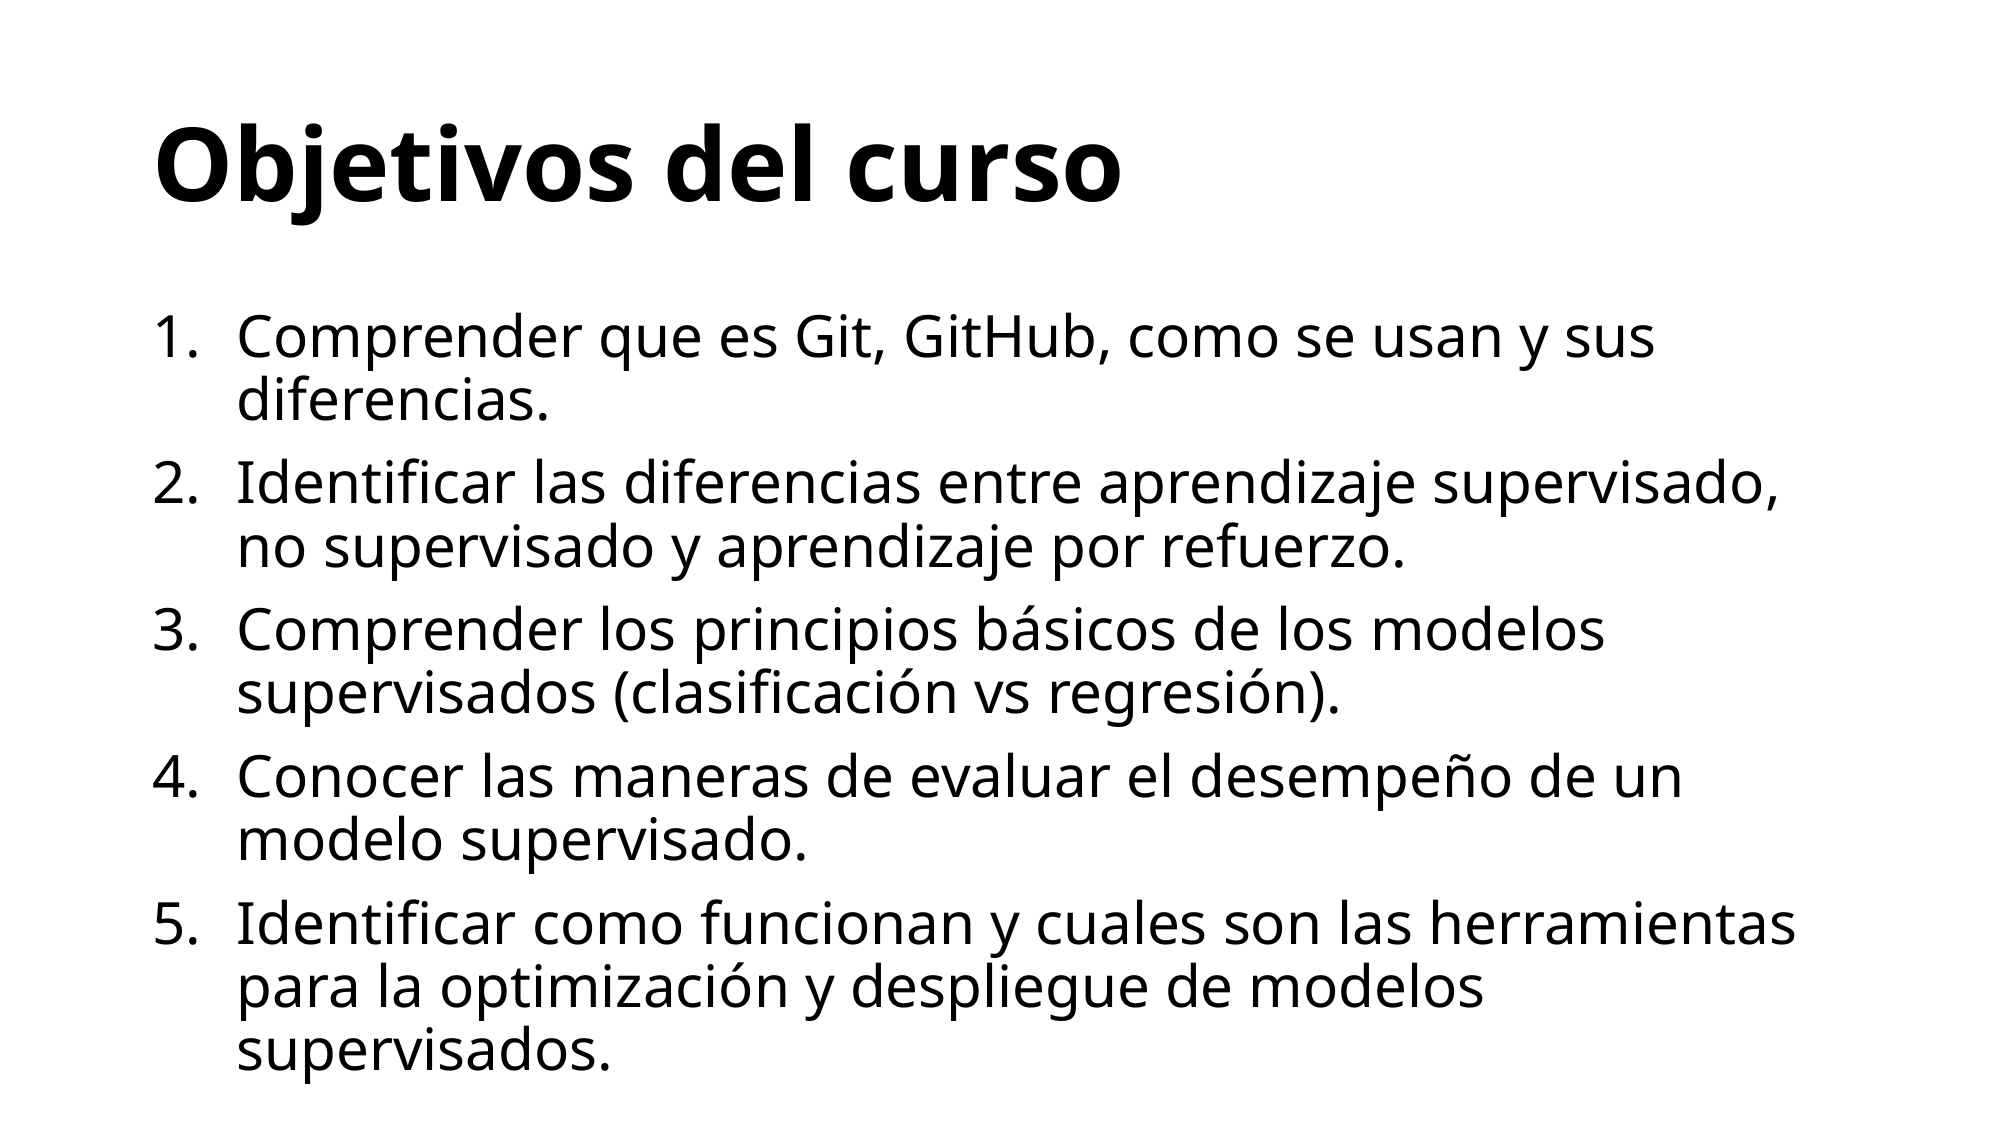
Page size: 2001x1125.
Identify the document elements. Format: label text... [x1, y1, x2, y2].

list Comprender que es Git, GitHub, como se usan y sus diferencias. Identificar las diferencias entre aprendizaje supervisado, no supervisado y aprendizaje por refuerzo. Comprender los principios básicos de los modelos supervisados (clasificación vs regresión). Conocer las maneras de evaluar el desempeño de un modelo supervisado. Identificar como funcionan y cuales son las herramientas para la optimización y despliegue de modelos supervisados. [137, 299, 1863, 1014]
title Objetivos del curso [137, 59, 1863, 278]
